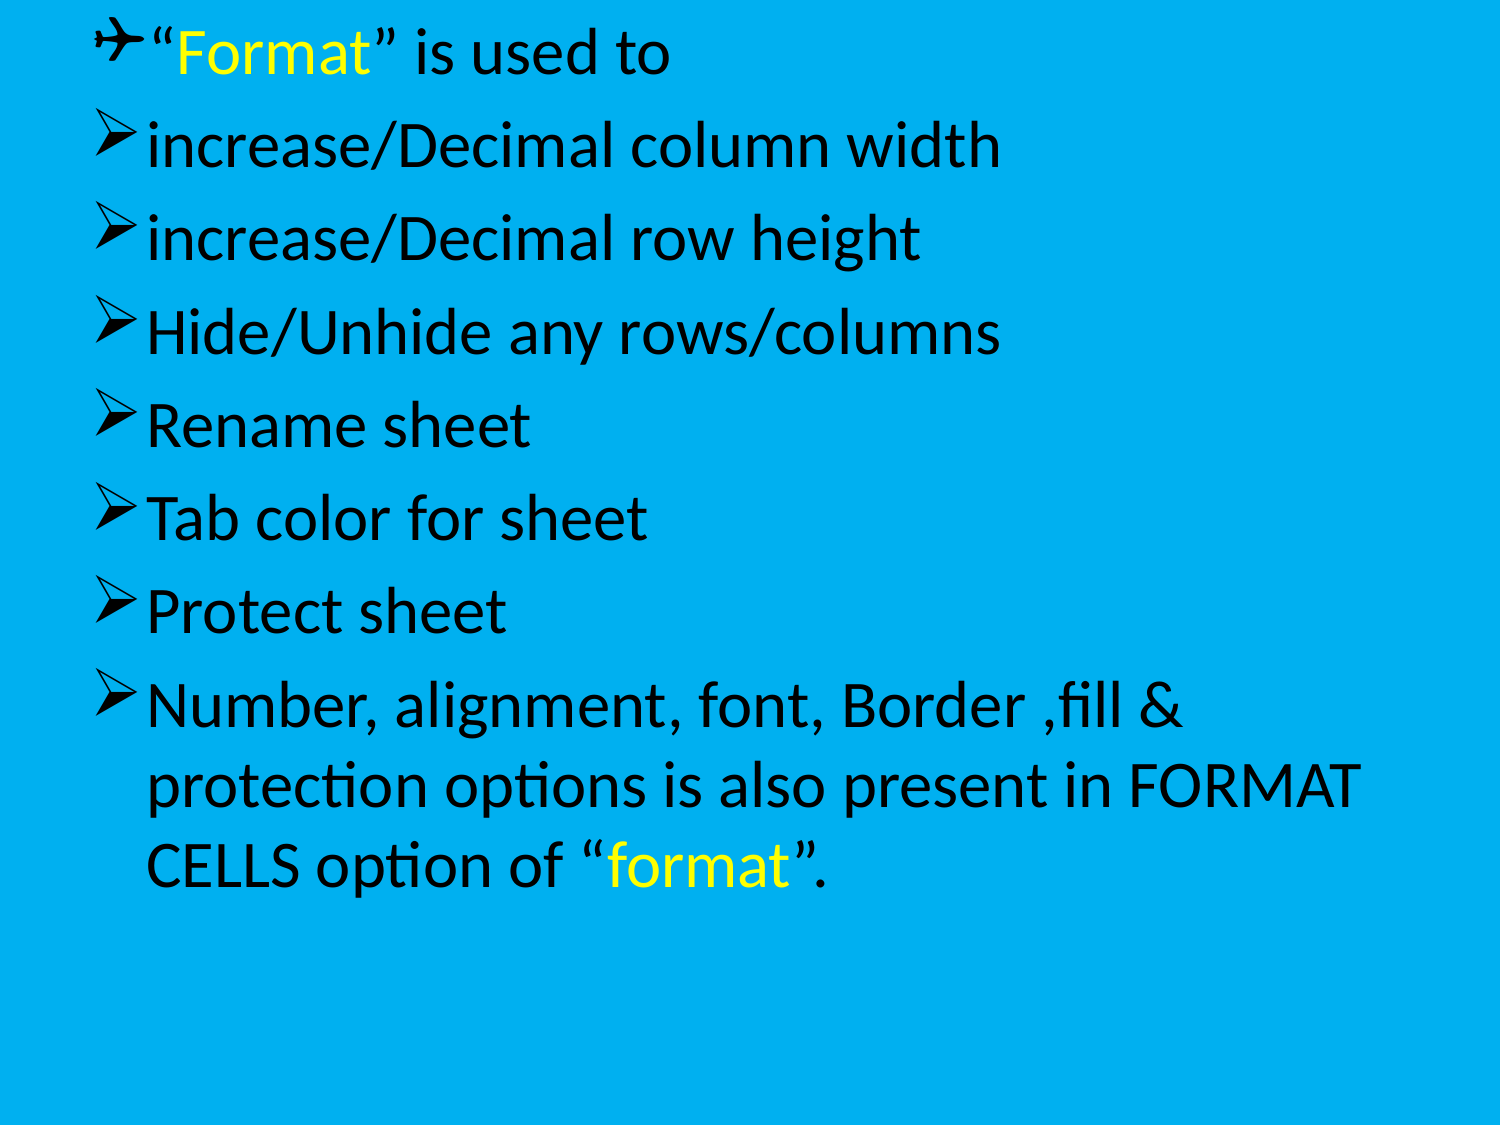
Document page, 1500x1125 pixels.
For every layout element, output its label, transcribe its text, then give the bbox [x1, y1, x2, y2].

list “Format” is used to increase/Decimal column width increase/Decimal row height Hide/Unhide any rows/columns Rename sheet Tab color for sheet Protect sheet Number, alignment, font, Border ,fill & protection options is also present in FORMAT CELLS option of “format”. [75, 0, 1425, 1075]
